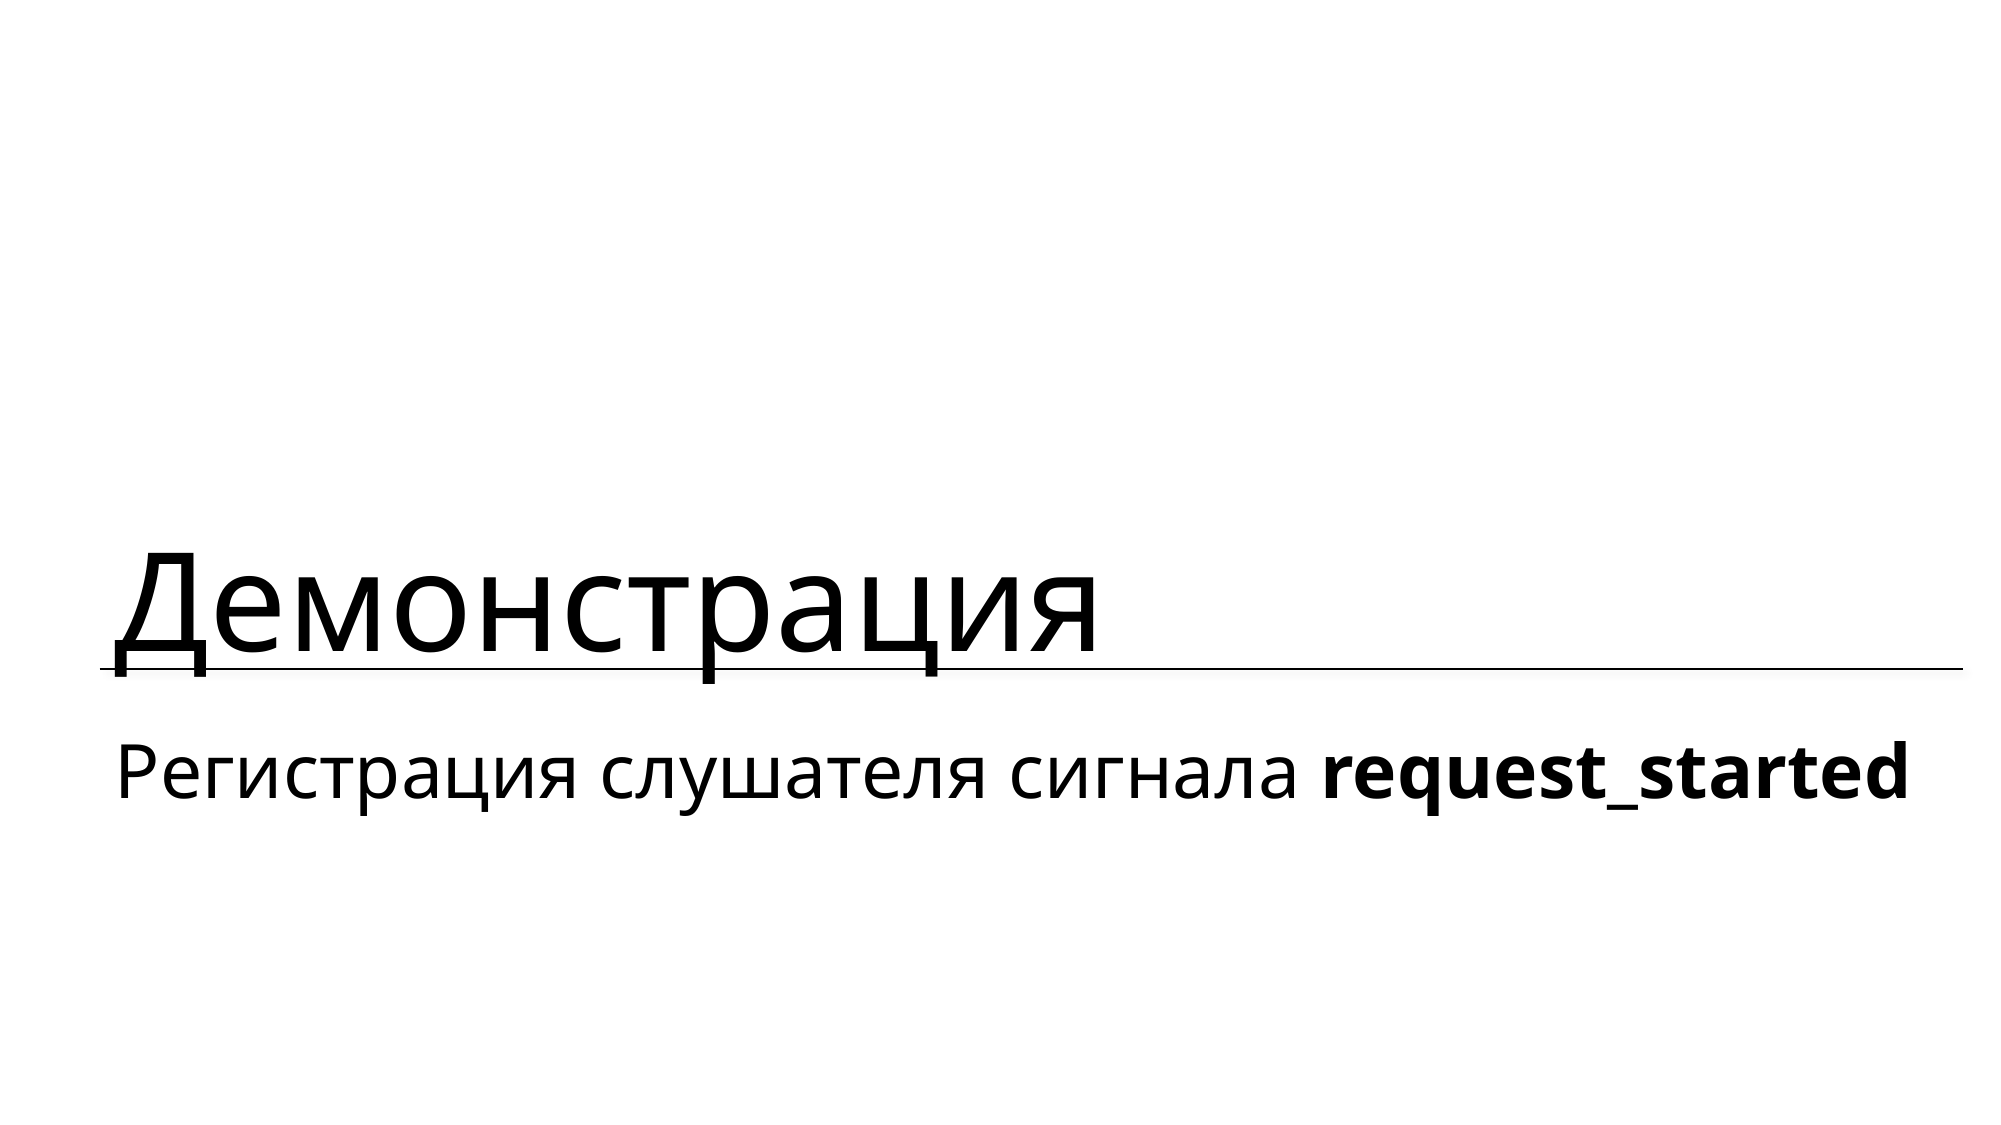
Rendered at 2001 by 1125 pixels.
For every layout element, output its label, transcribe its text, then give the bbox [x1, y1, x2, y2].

title Регистрация слушателя сигнала request_started [99, 733, 1976, 1009]
